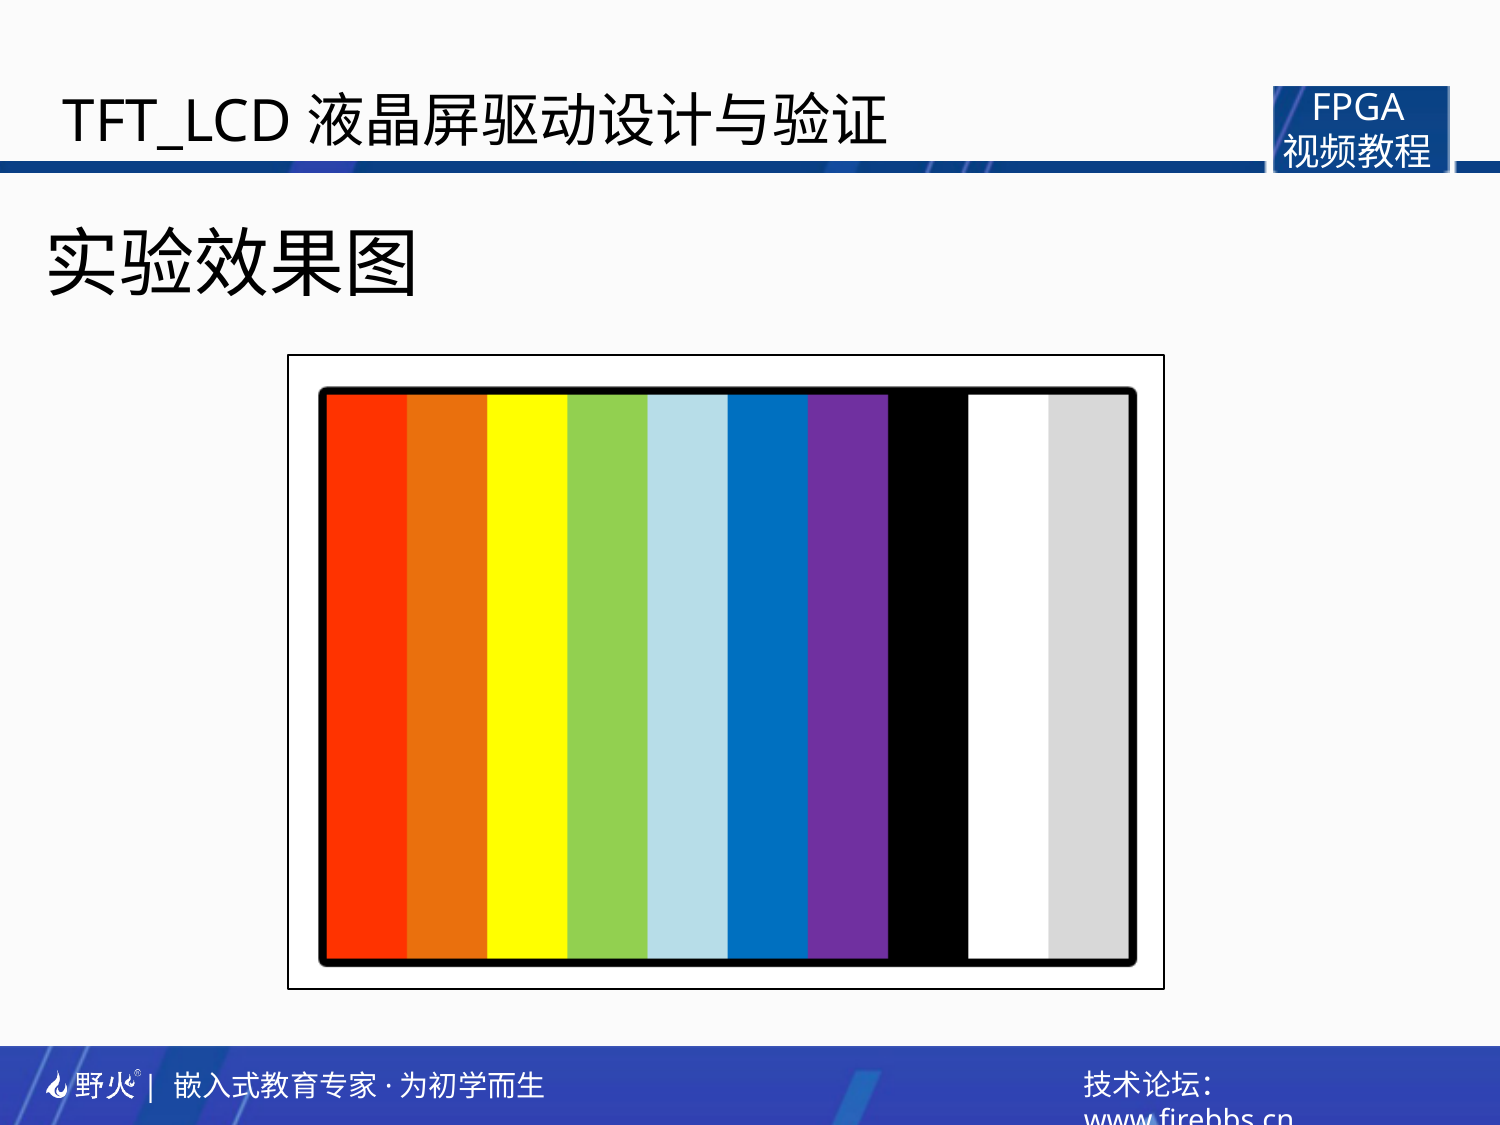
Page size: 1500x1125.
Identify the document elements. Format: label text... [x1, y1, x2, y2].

text_box 实验效果图 [29, 208, 1093, 313]
picture [0, 1046, 1500, 1125]
picture [1138, 1117, 1143, 1125]
picture [1126, 1115, 1132, 1125]
picture [0, 161, 1267, 173]
picture [1103, 1115, 1109, 1125]
picture [1192, 1116, 1200, 1121]
picture [288, 355, 1164, 988]
text_box TFT_LCD液晶屏驱动设计与验证 [48, 75, 904, 161]
picture [1227, 1116, 1236, 1125]
picture [1209, 1116, 1218, 1125]
text_box FPGA 视频教程 [1267, 75, 1460, 181]
picture [1092, 1117, 1097, 1125]
picture [1115, 1117, 1120, 1125]
picture [1281, 1116, 1289, 1125]
picture [1460, 161, 1500, 173]
